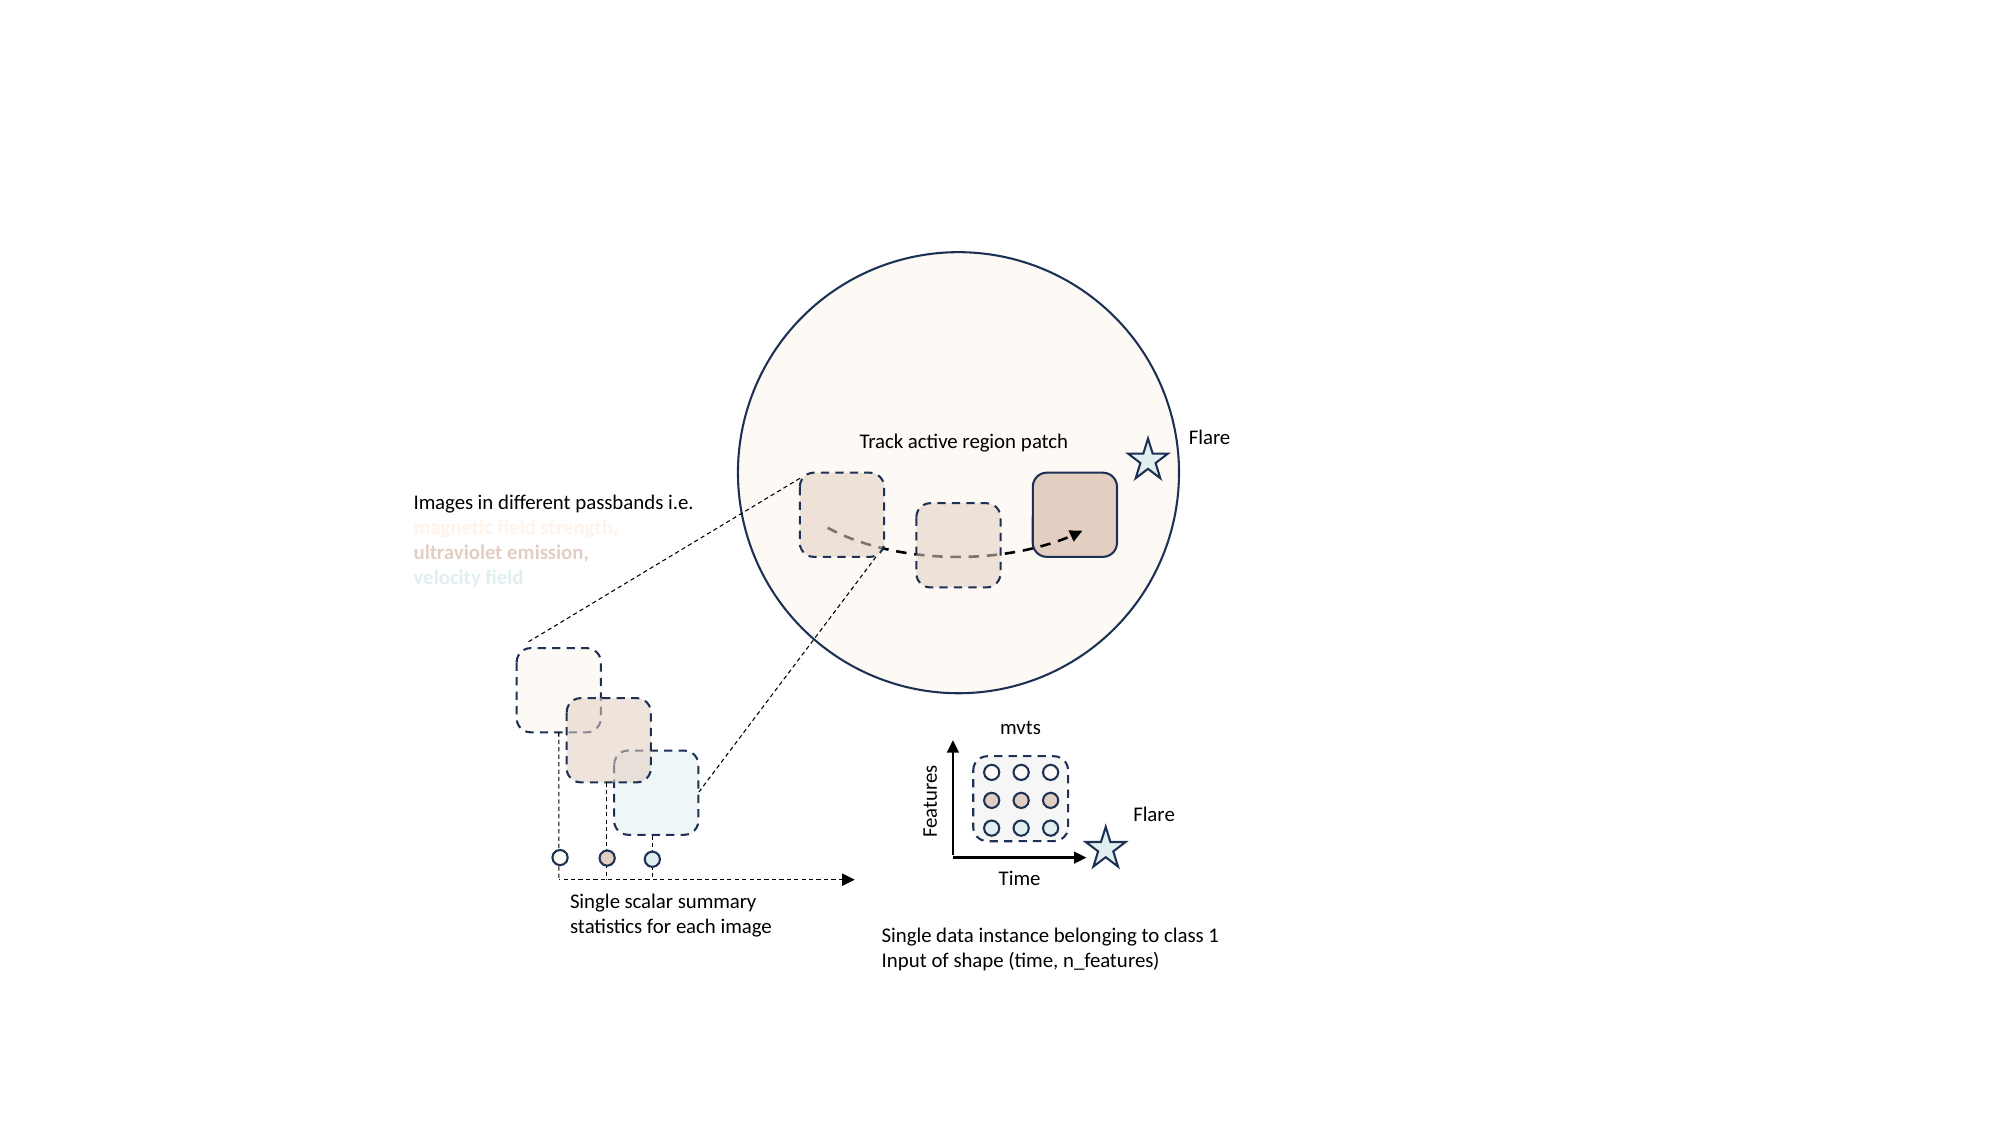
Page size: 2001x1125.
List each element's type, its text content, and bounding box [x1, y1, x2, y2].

text_box [551, 849, 558, 866]
text_box Flare [1174, 416, 1246, 456]
text_box [884, 461, 1083, 555]
text_box [515, 647, 602, 734]
text_box [607, 849, 616, 867]
text_box Track active region patch [844, 420, 1084, 460]
text_box [653, 850, 662, 868]
text_box [559, 848, 569, 867]
text_box Single scalar summary statistics for each image [555, 879, 787, 945]
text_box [527, 478, 800, 643]
text_box [598, 849, 606, 867]
text_box [1031, 471, 1119, 558]
text_box mvts [985, 706, 1056, 740]
text_box [800, 471, 886, 556]
text_box [643, 850, 652, 868]
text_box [698, 556, 876, 793]
text_box [613, 749, 700, 836]
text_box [860, 740, 1241, 980]
text_box [915, 502, 1002, 589]
text_box Images in different passbands i.e. magnetic field strength, ultraviolet emission, velocity field [398, 481, 527, 596]
text_box [565, 697, 652, 784]
text_box [736, 251, 1181, 695]
text_box [1125, 434, 1171, 482]
